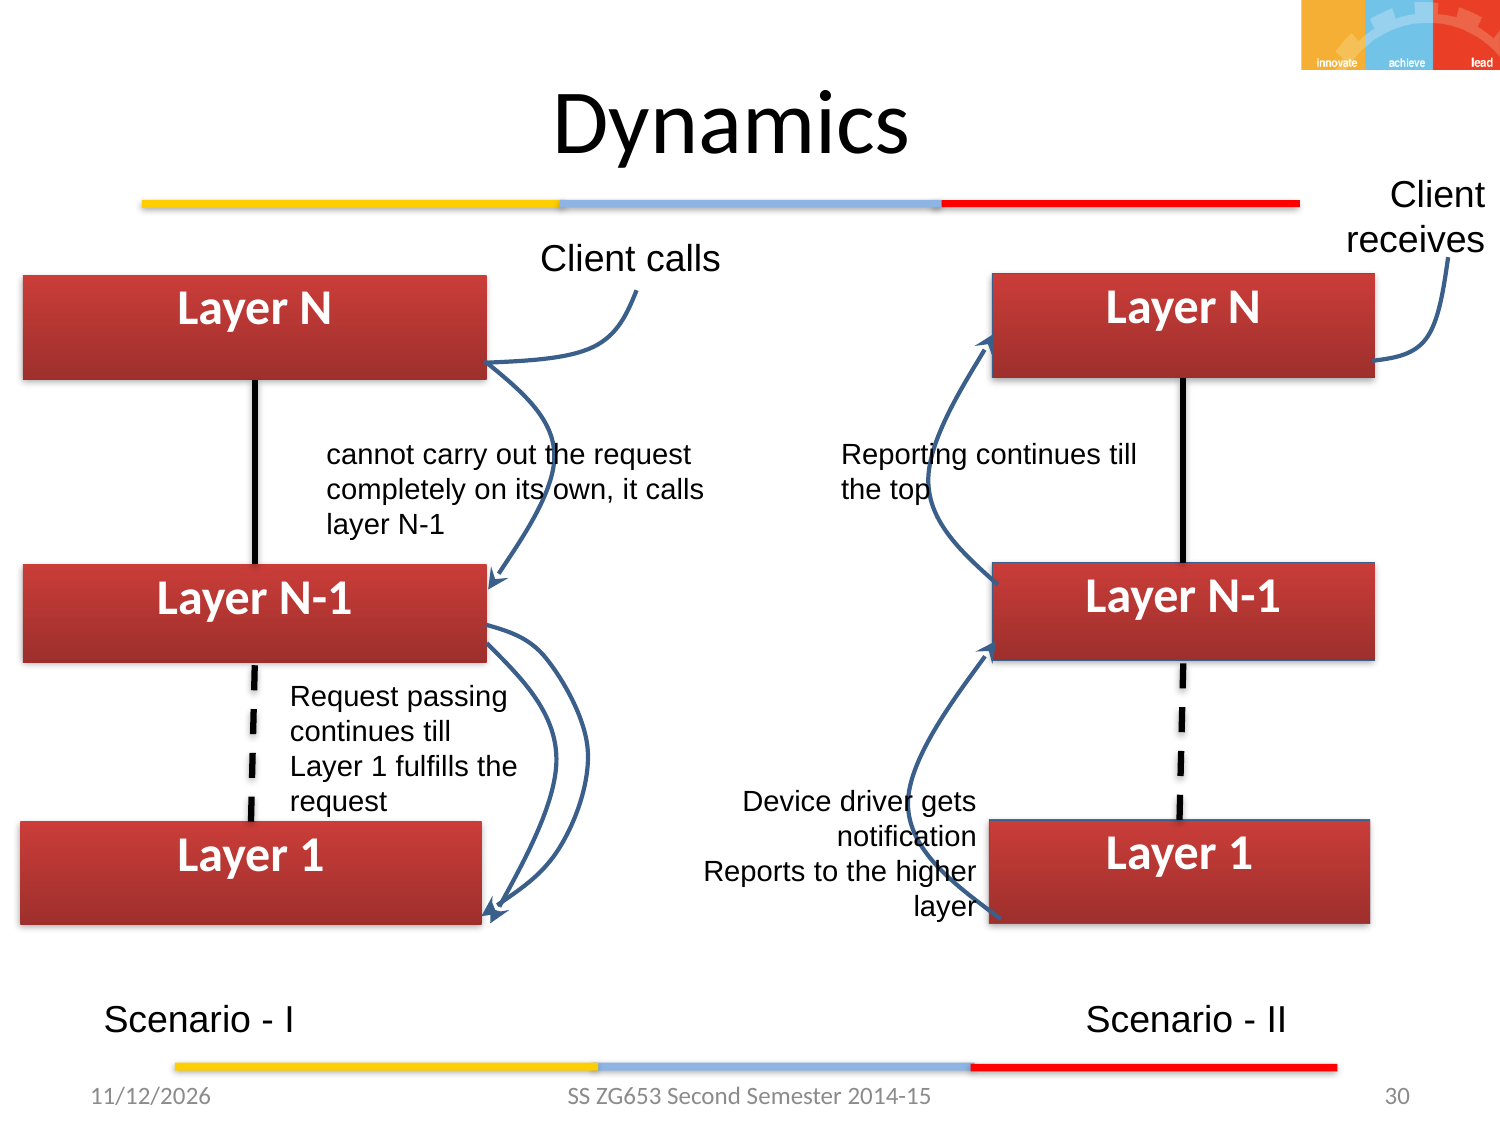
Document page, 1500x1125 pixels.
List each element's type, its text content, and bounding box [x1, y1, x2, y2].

text_box Device driver gets notification Reports to the higher layer [645, 774, 992, 930]
picture [1301, 0, 1500, 70]
text_box [488, 289, 639, 365]
text_box Layer N [991, 273, 1375, 378]
text_box [490, 909, 510, 924]
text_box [1179, 660, 1184, 820]
text_box Request passing continues till Layer 1 fulfills the request [274, 669, 485, 825]
text_box Layer N-1 [22, 564, 487, 663]
text_box cannot carry out the request completely on its own, it calls layer N-1 [311, 428, 738, 548]
text_box [487, 548, 519, 590]
title Dynamics [56, 33, 1408, 201]
text_box Layer 1 [20, 821, 482, 925]
text_box [911, 640, 1003, 921]
slide_number 30 [1074, 1065, 1425, 1125]
text_box [939, 333, 996, 428]
text_box Layer N-1 [991, 562, 1375, 661]
text_box Layer N [22, 275, 487, 380]
text_box Client receives [1299, 162, 1500, 268]
text_box Client calls [525, 226, 737, 287]
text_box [250, 662, 256, 822]
text_box [1371, 268, 1449, 363]
text_box [483, 359, 551, 428]
text_box Scenario - II [1070, 987, 1303, 1048]
text_box Reporting continues till the top [826, 428, 1175, 513]
text_box [933, 513, 1000, 587]
text_box [481, 622, 591, 917]
text_box Scenario - I [88, 987, 310, 1048]
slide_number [75, 1065, 425, 1125]
text_box Layer 1 [992, 819, 1371, 924]
text_box [494, 904, 504, 910]
